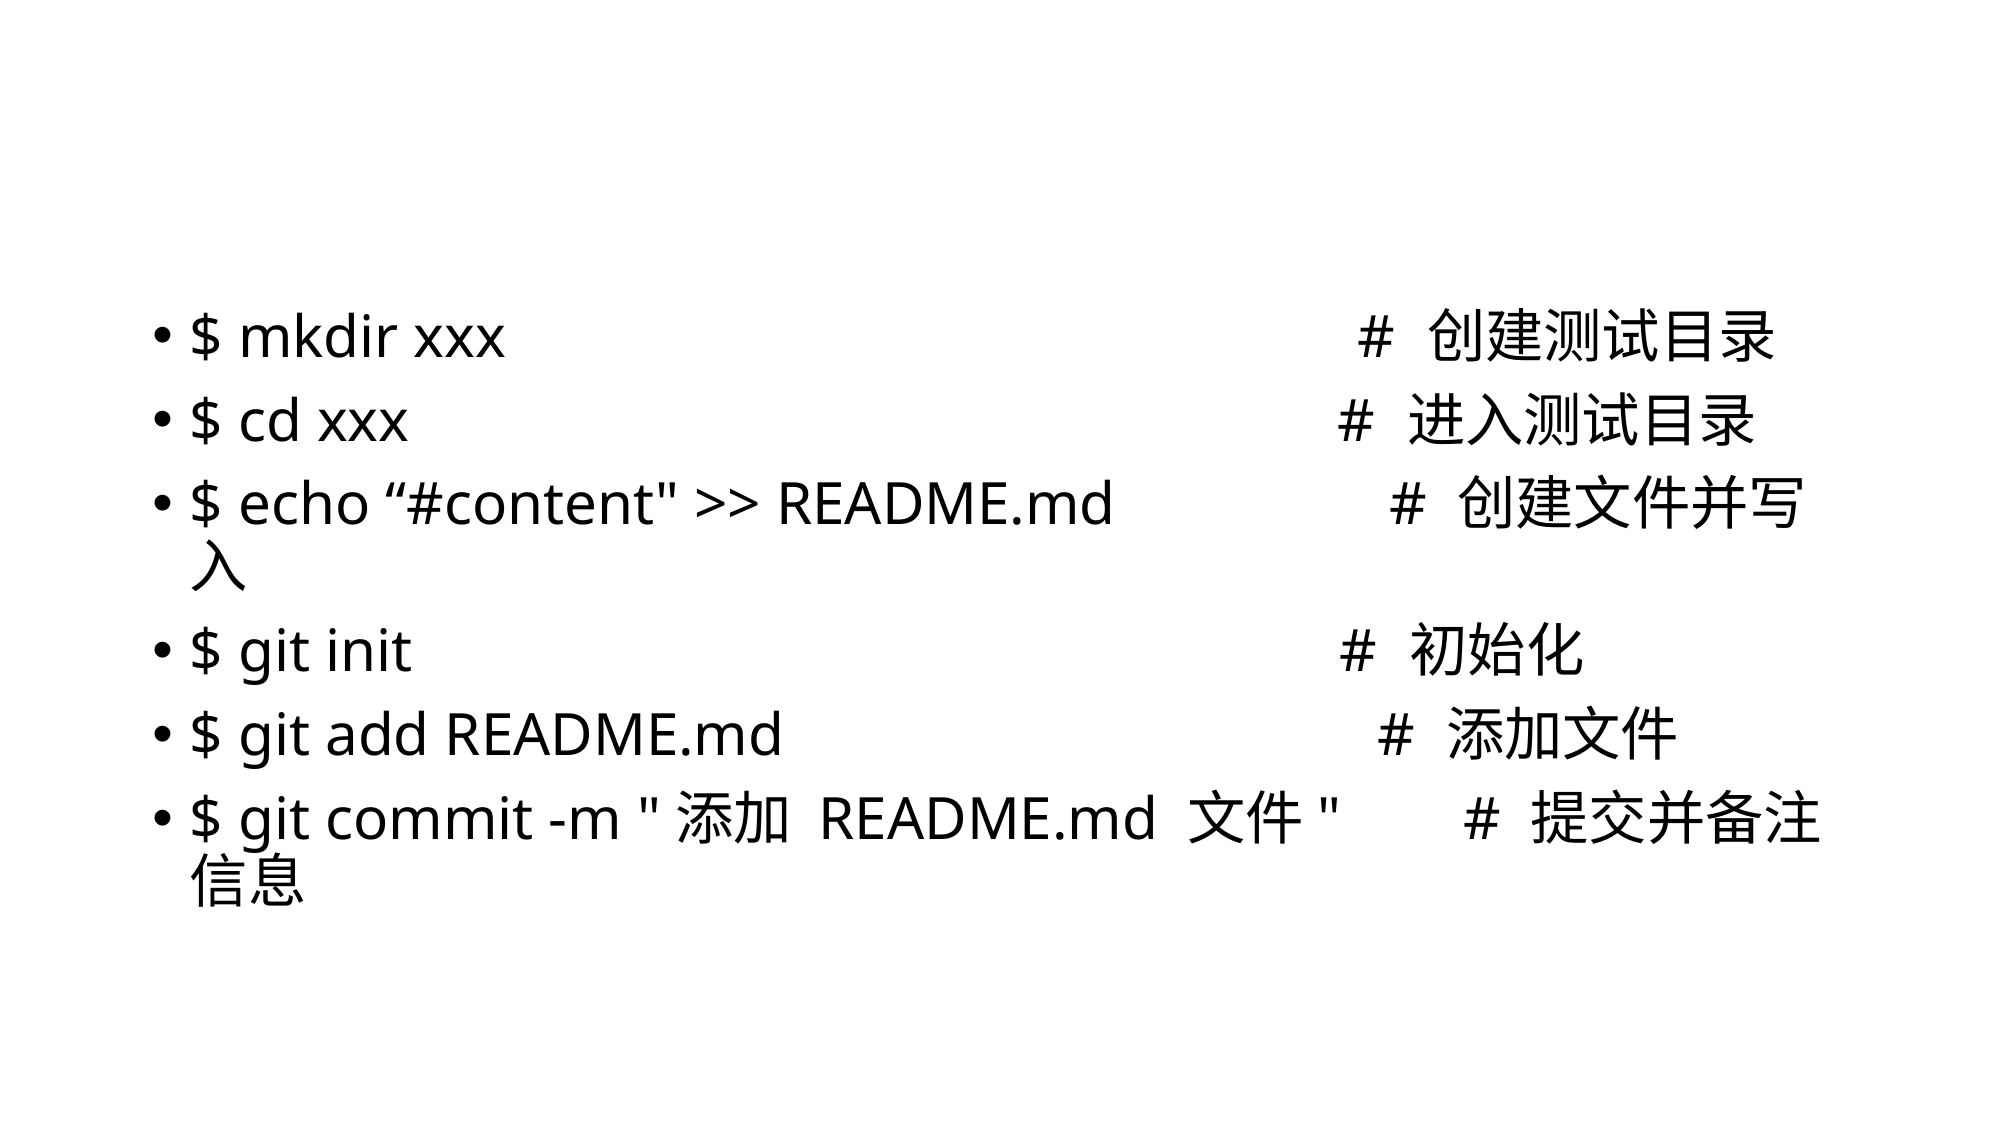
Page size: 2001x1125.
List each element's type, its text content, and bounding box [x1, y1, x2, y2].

list $ mkdir xxx # 创建测试目录 $ cd xxx # 进入测试目录 $ echo “#content" >> README.md # 创建文件并写入 $ git init # 初始化 $ git add README.md # 添加文件 $ git commit -m "添加 README.md 文件" # 提交并备注信息 [137, 299, 1863, 1014]
